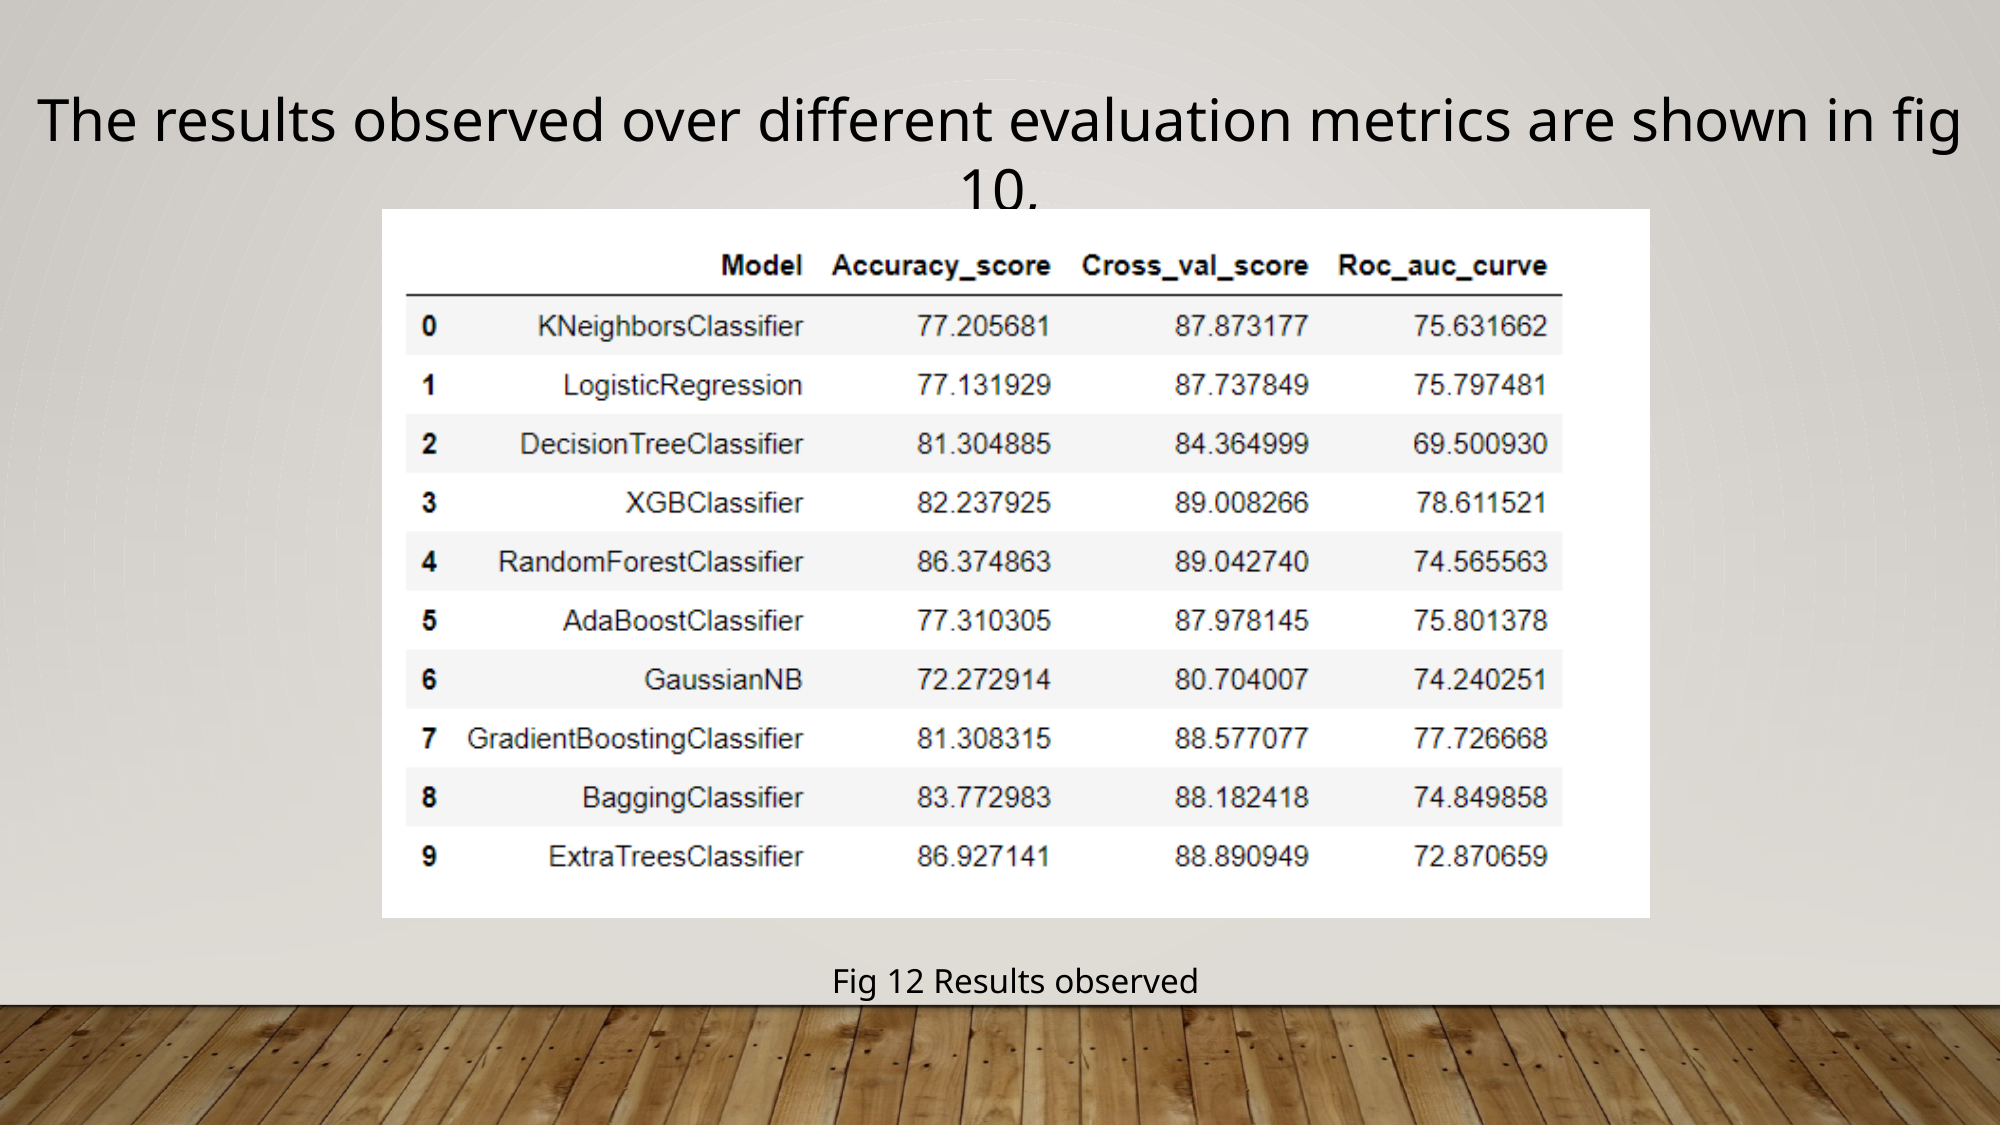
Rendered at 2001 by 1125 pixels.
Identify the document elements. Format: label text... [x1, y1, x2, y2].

picture [381, 209, 1650, 918]
text_box Fig 12 Results observed [808, 952, 1259, 1008]
text_box The results observed over different evaluation metrics are shown in fig 10, [0, 76, 2000, 231]
picture [0, 1005, 2000, 1125]
